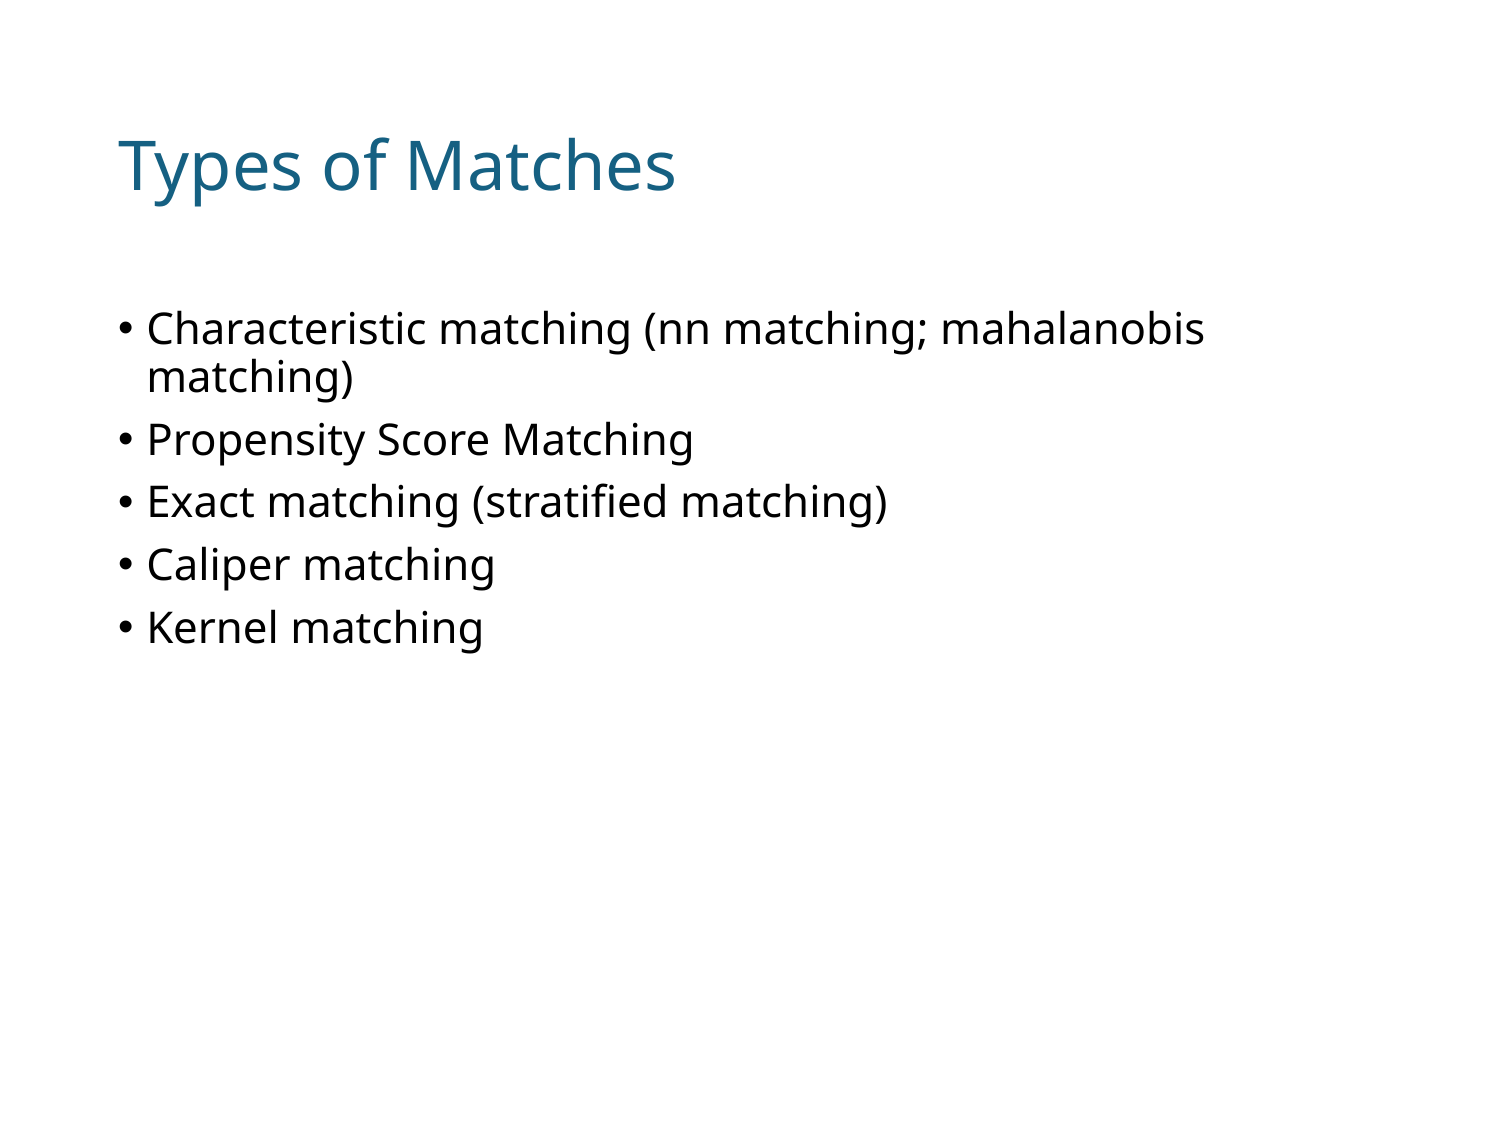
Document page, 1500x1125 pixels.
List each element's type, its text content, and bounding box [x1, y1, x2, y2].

list Characteristic matching (nn matching; mahalanobis matching) Propensity Score Matching Exact matching (stratified matching) Caliper matching Kernel matching [103, 299, 1397, 1014]
title Types of Matches [103, 59, 1397, 278]
